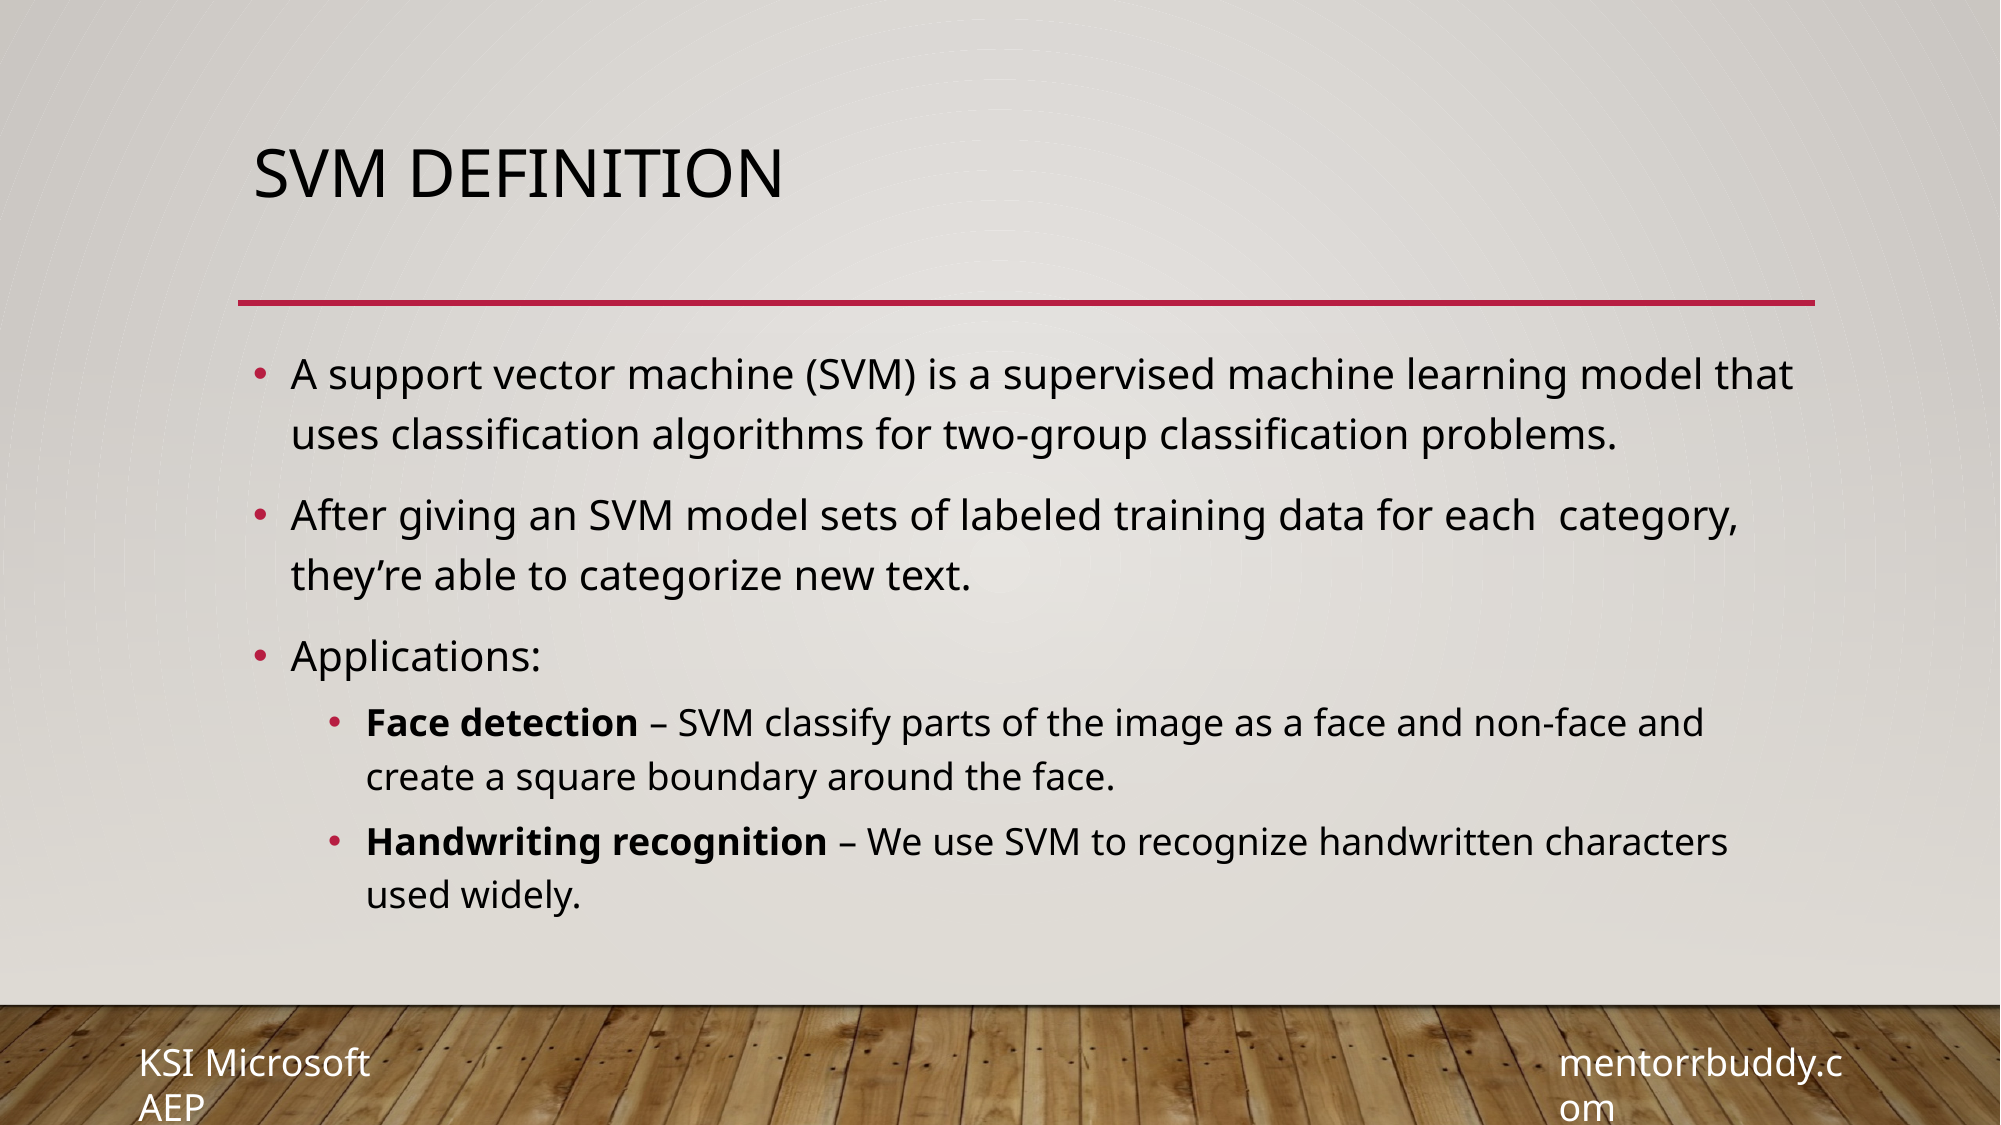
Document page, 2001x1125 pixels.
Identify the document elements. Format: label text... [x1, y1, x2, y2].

title SVM definition [238, 131, 1814, 305]
picture [0, 1005, 2000, 1125]
list A support vector machine (SVM) is a supervised machine learning model that uses classification algorithms for two-group classification problems. After giving an SVM model sets of labeled training data for each category, they’re able to categorize new text. Applications: Face detection – SVM classify parts of the image as a face and non-face and create a square boundary around the face. Handwriting recognition – We use SVM to recognize handwritten characters used widely. [238, 330, 1814, 897]
